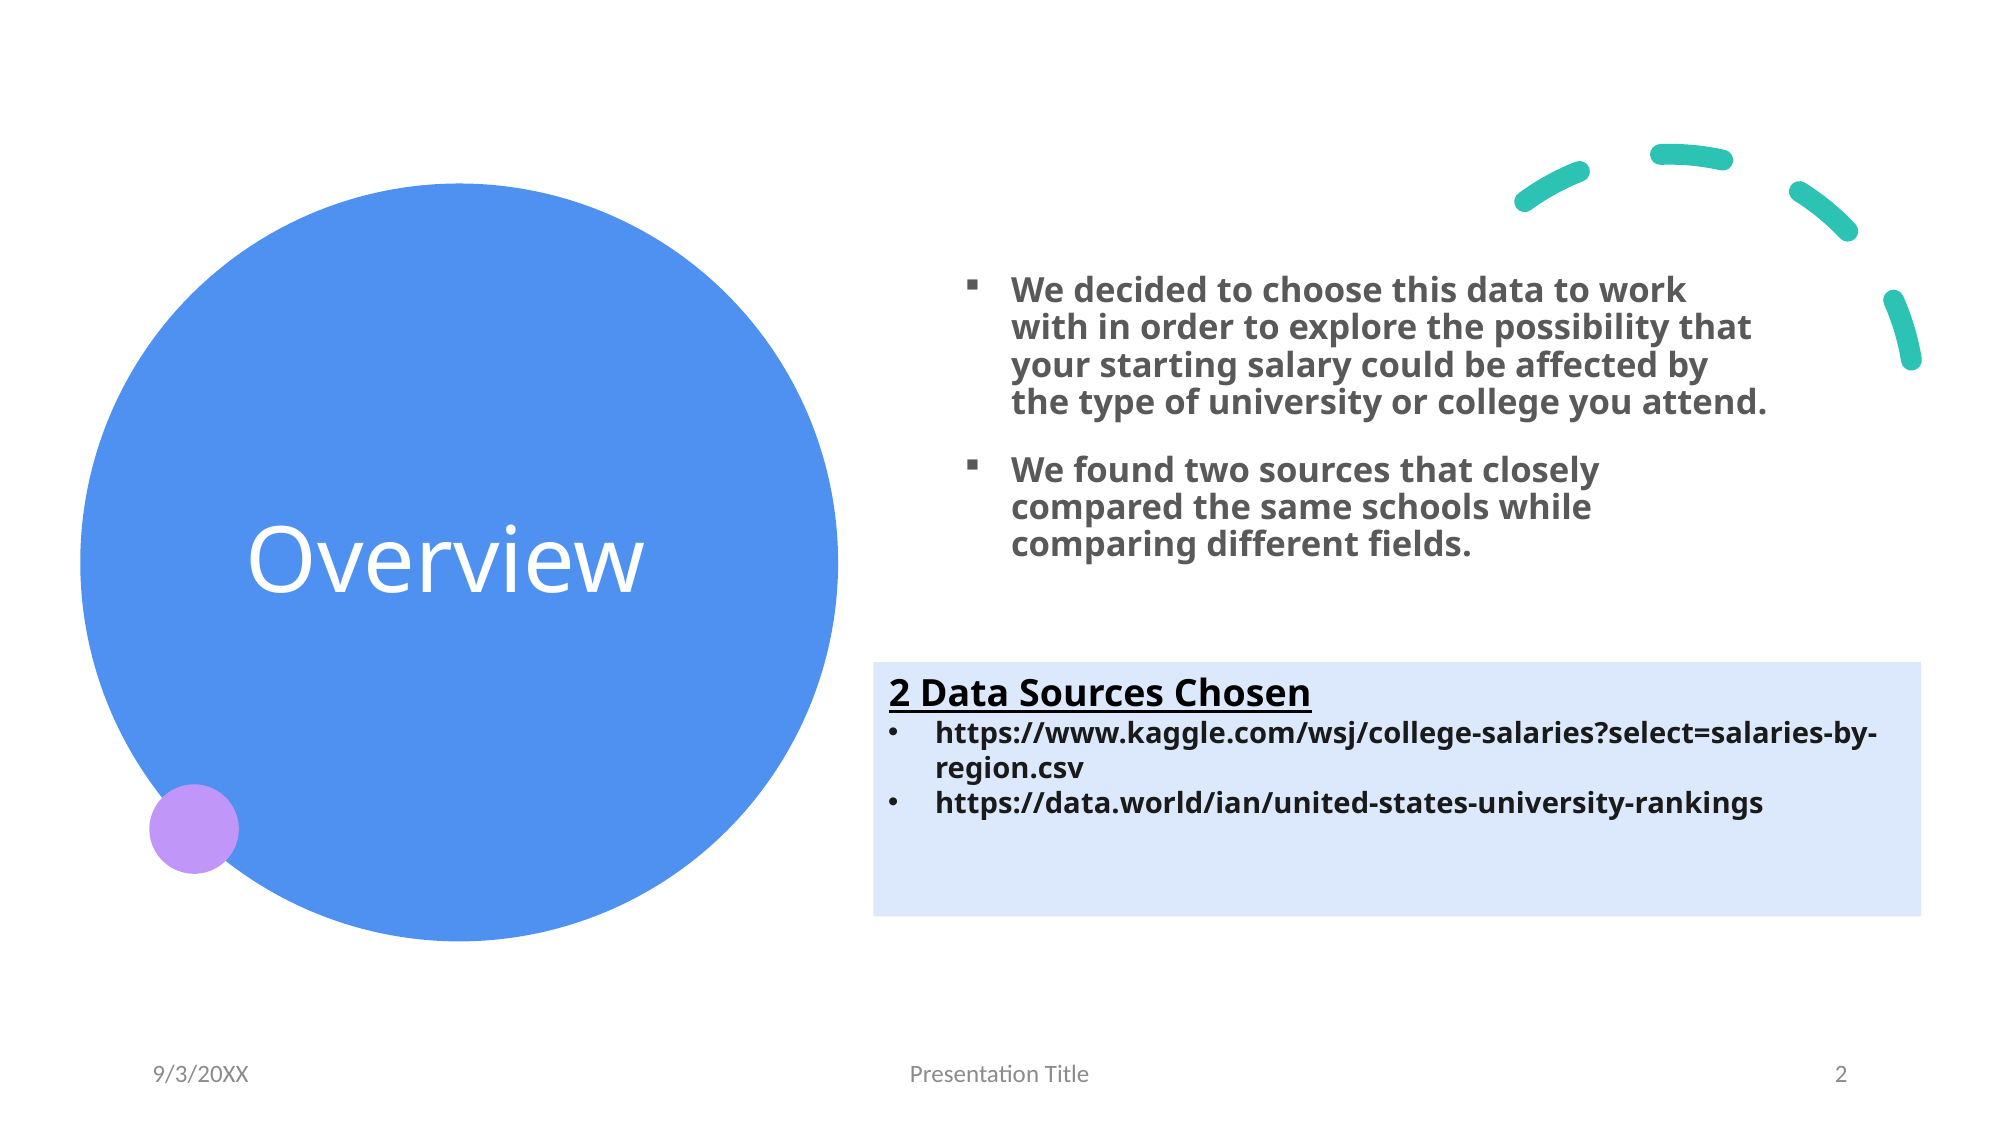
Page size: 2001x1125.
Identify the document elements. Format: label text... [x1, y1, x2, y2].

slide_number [137, 1042, 588, 1103]
list We decided to choose this data to work with in order to explore the possibility that your starting salary could be affected by the type of university or college you attend. We found two sources that closely compared the same schools while comparing different fields. [949, 250, 1788, 661]
title Overview [191, 229, 723, 897]
footer Presentation Title [662, 1042, 1338, 1103]
slide_number 2 [1412, 1042, 1863, 1103]
text_box 2 Data Sources Chosen https://www.kaggle.com/wsj/college-salaries?select=salaries-by-region.csv https://data.world/ian/united-states-university-rankings [873, 661, 1922, 917]
